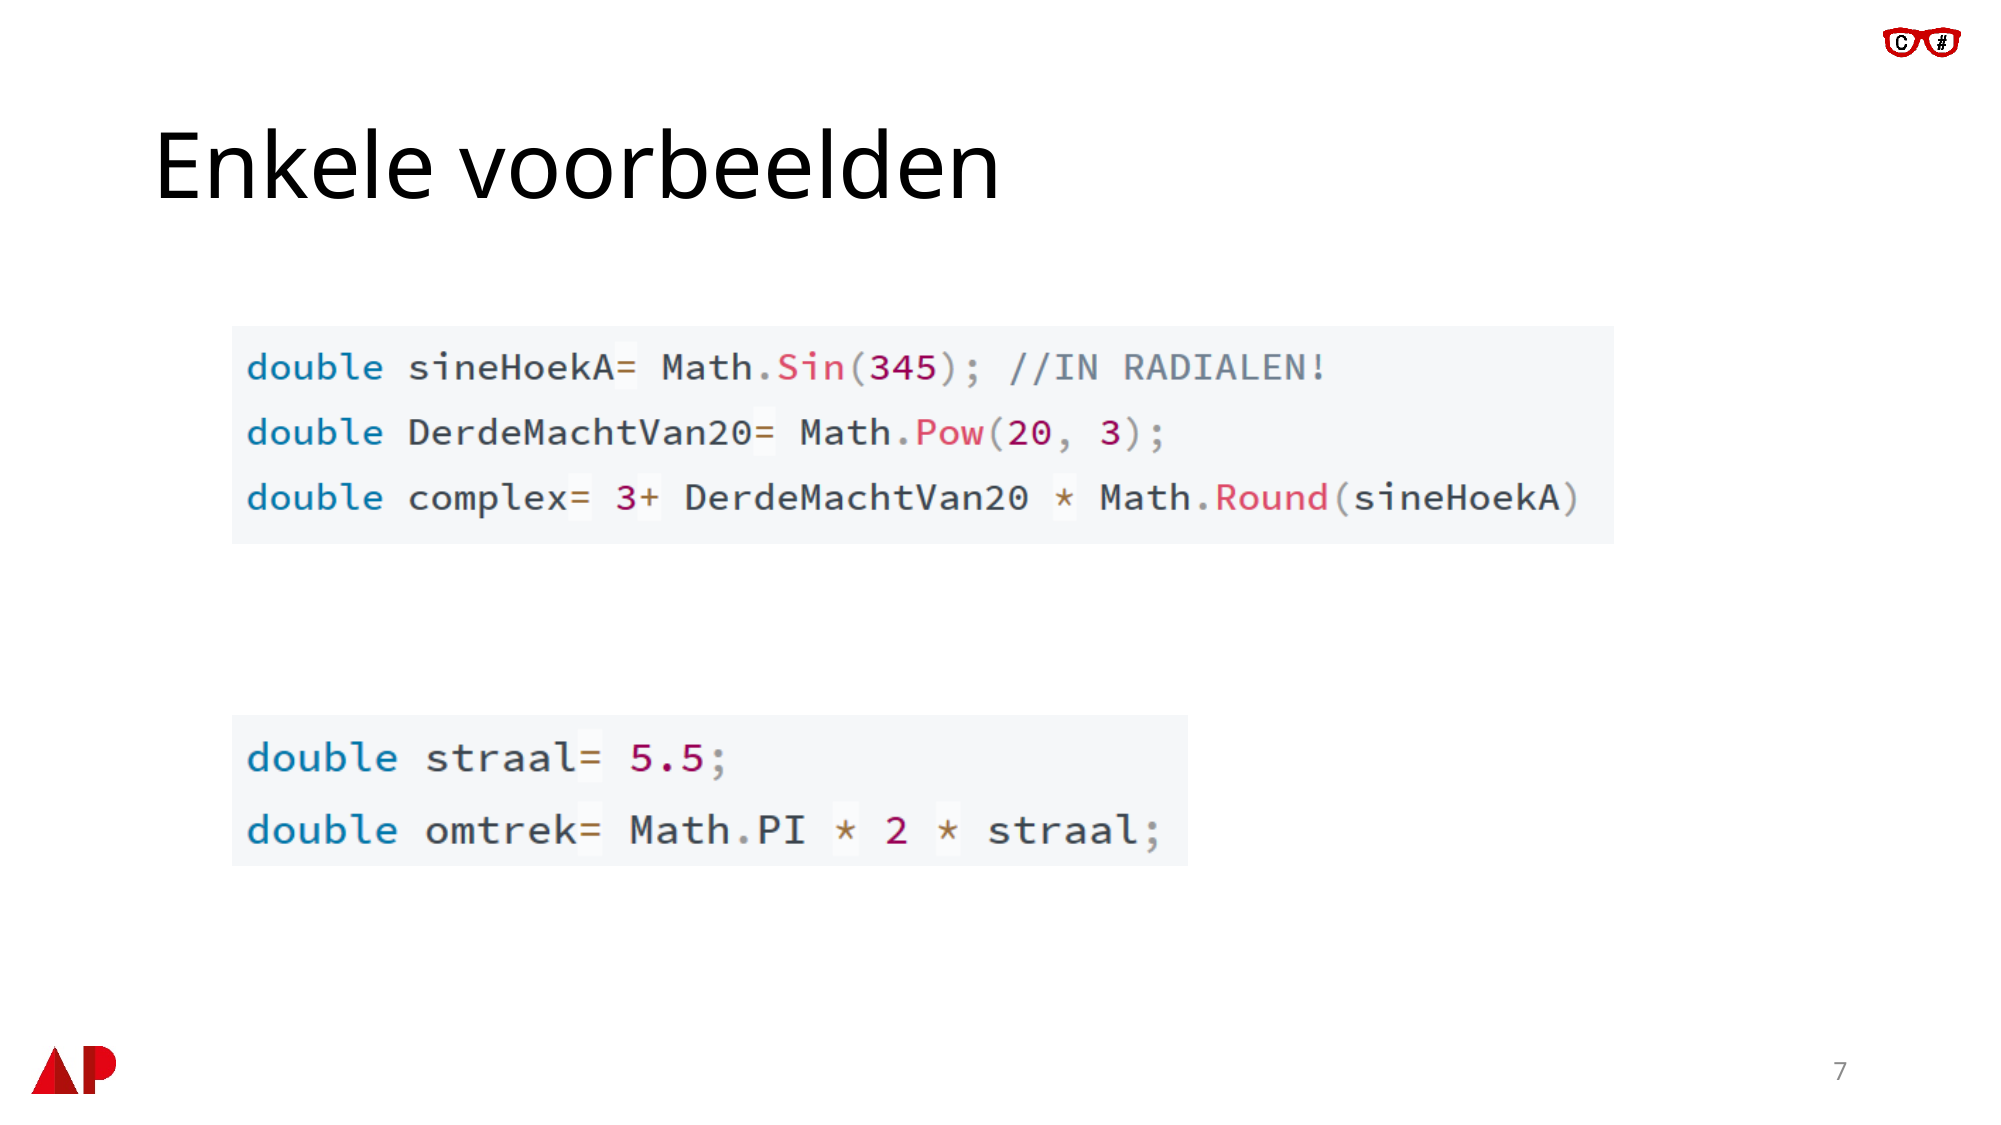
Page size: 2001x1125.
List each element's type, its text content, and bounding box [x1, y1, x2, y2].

picture [232, 326, 1614, 544]
slide_number 7 [1412, 1042, 1863, 1103]
title Enkele voorbeelden [137, 59, 1863, 278]
picture [1879, 0, 1964, 85]
picture [31, 1046, 116, 1094]
picture [232, 715, 1188, 867]
